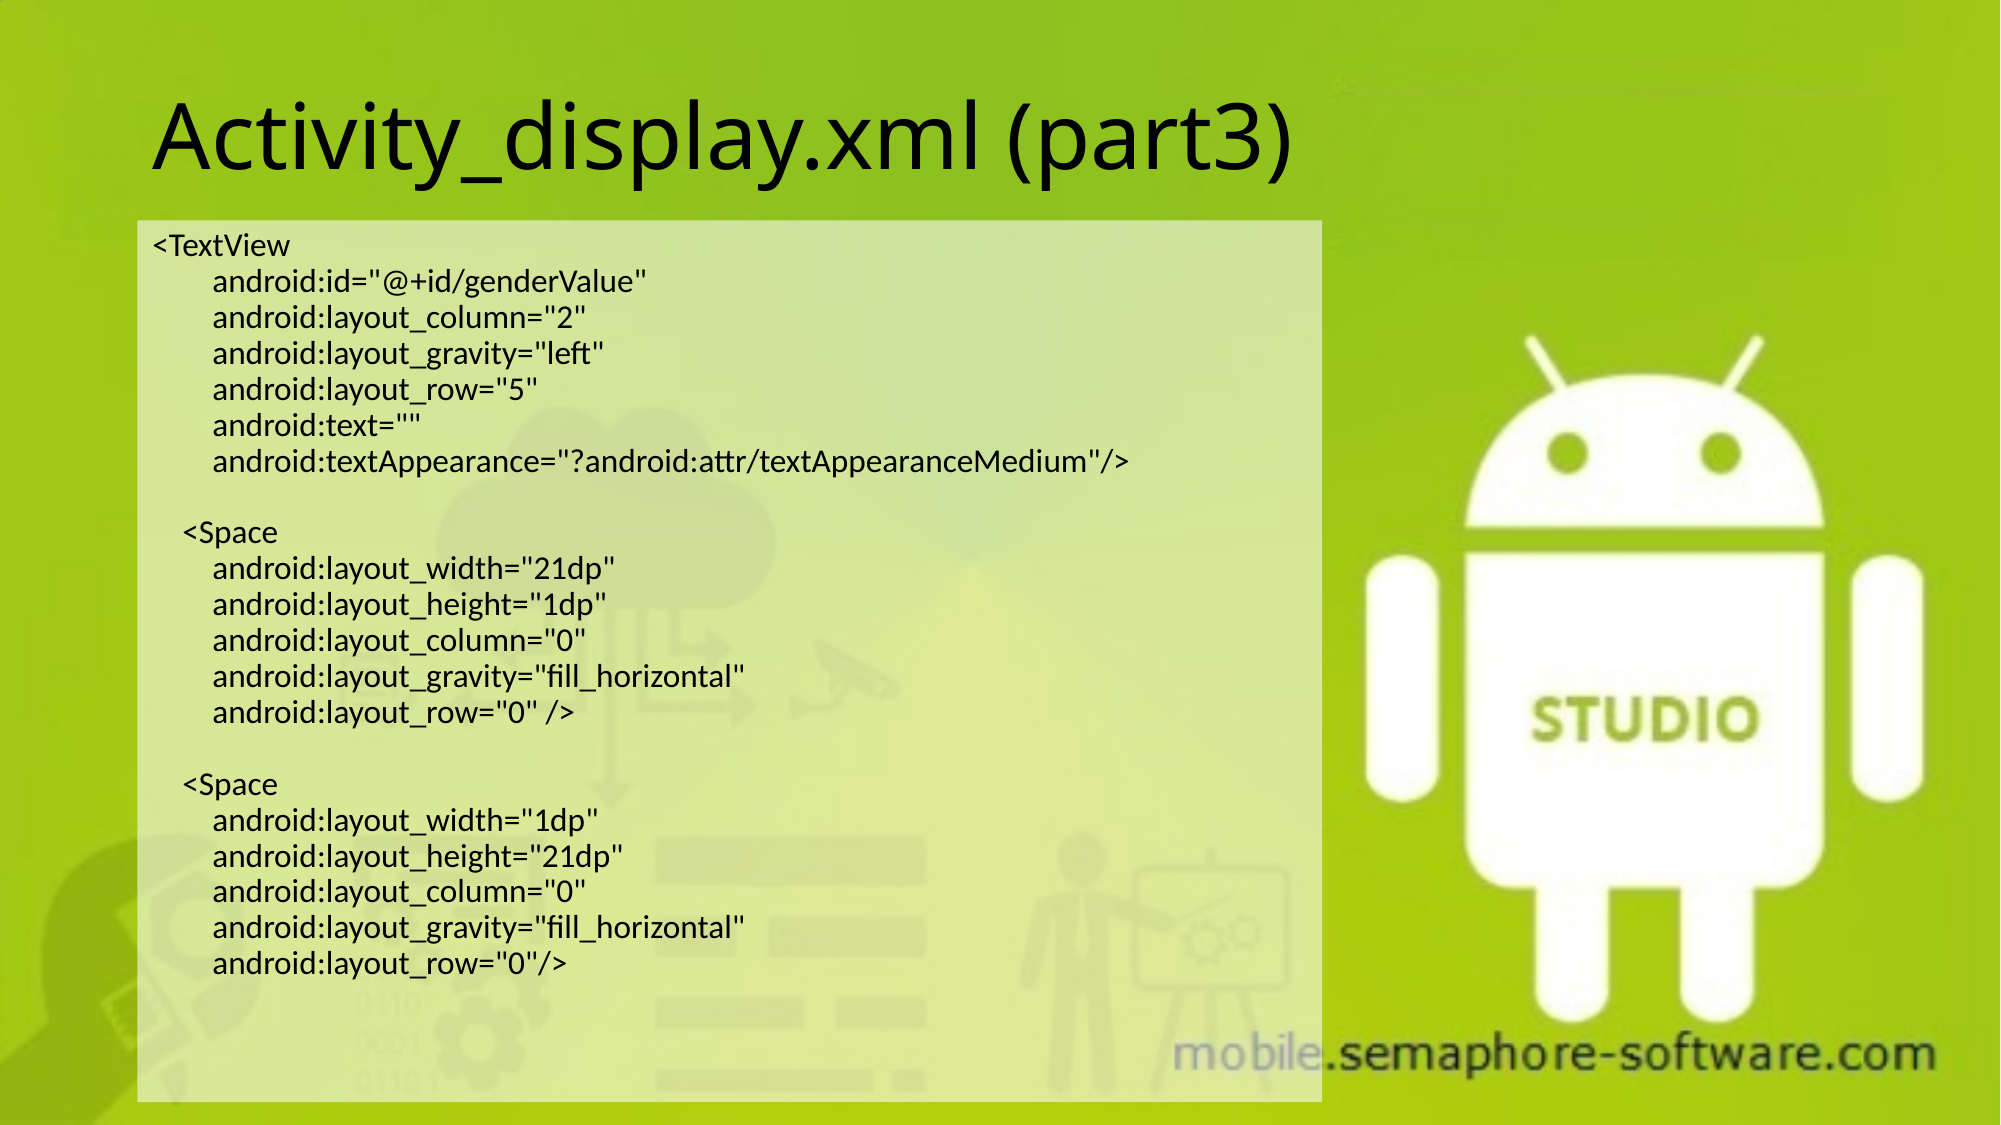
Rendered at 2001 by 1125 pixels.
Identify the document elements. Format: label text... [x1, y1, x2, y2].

picture [0, 0, 2001, 1125]
title Activity_display.xml (part3) [137, 59, 1863, 221]
list <TextView android:id="@+id/genderValue" android:layout_column="2" android:layout_gravity="left" android:layout_row="5" android:text="" android:textAppearance="?android:attr/textAppearanceMedium"/> <Space android:layout_width="21dp" android:layout_height="1dp" android:layout_column="0" android:layout_gravity="fill_horizontal" android:layout_row="0" /> <Space android:layout_width="1dp" android:layout_height="21dp" android:layout_column="0" android:layout_gravity="fill_horizontal" android:layout_row="0"/> [137, 220, 1323, 1103]
